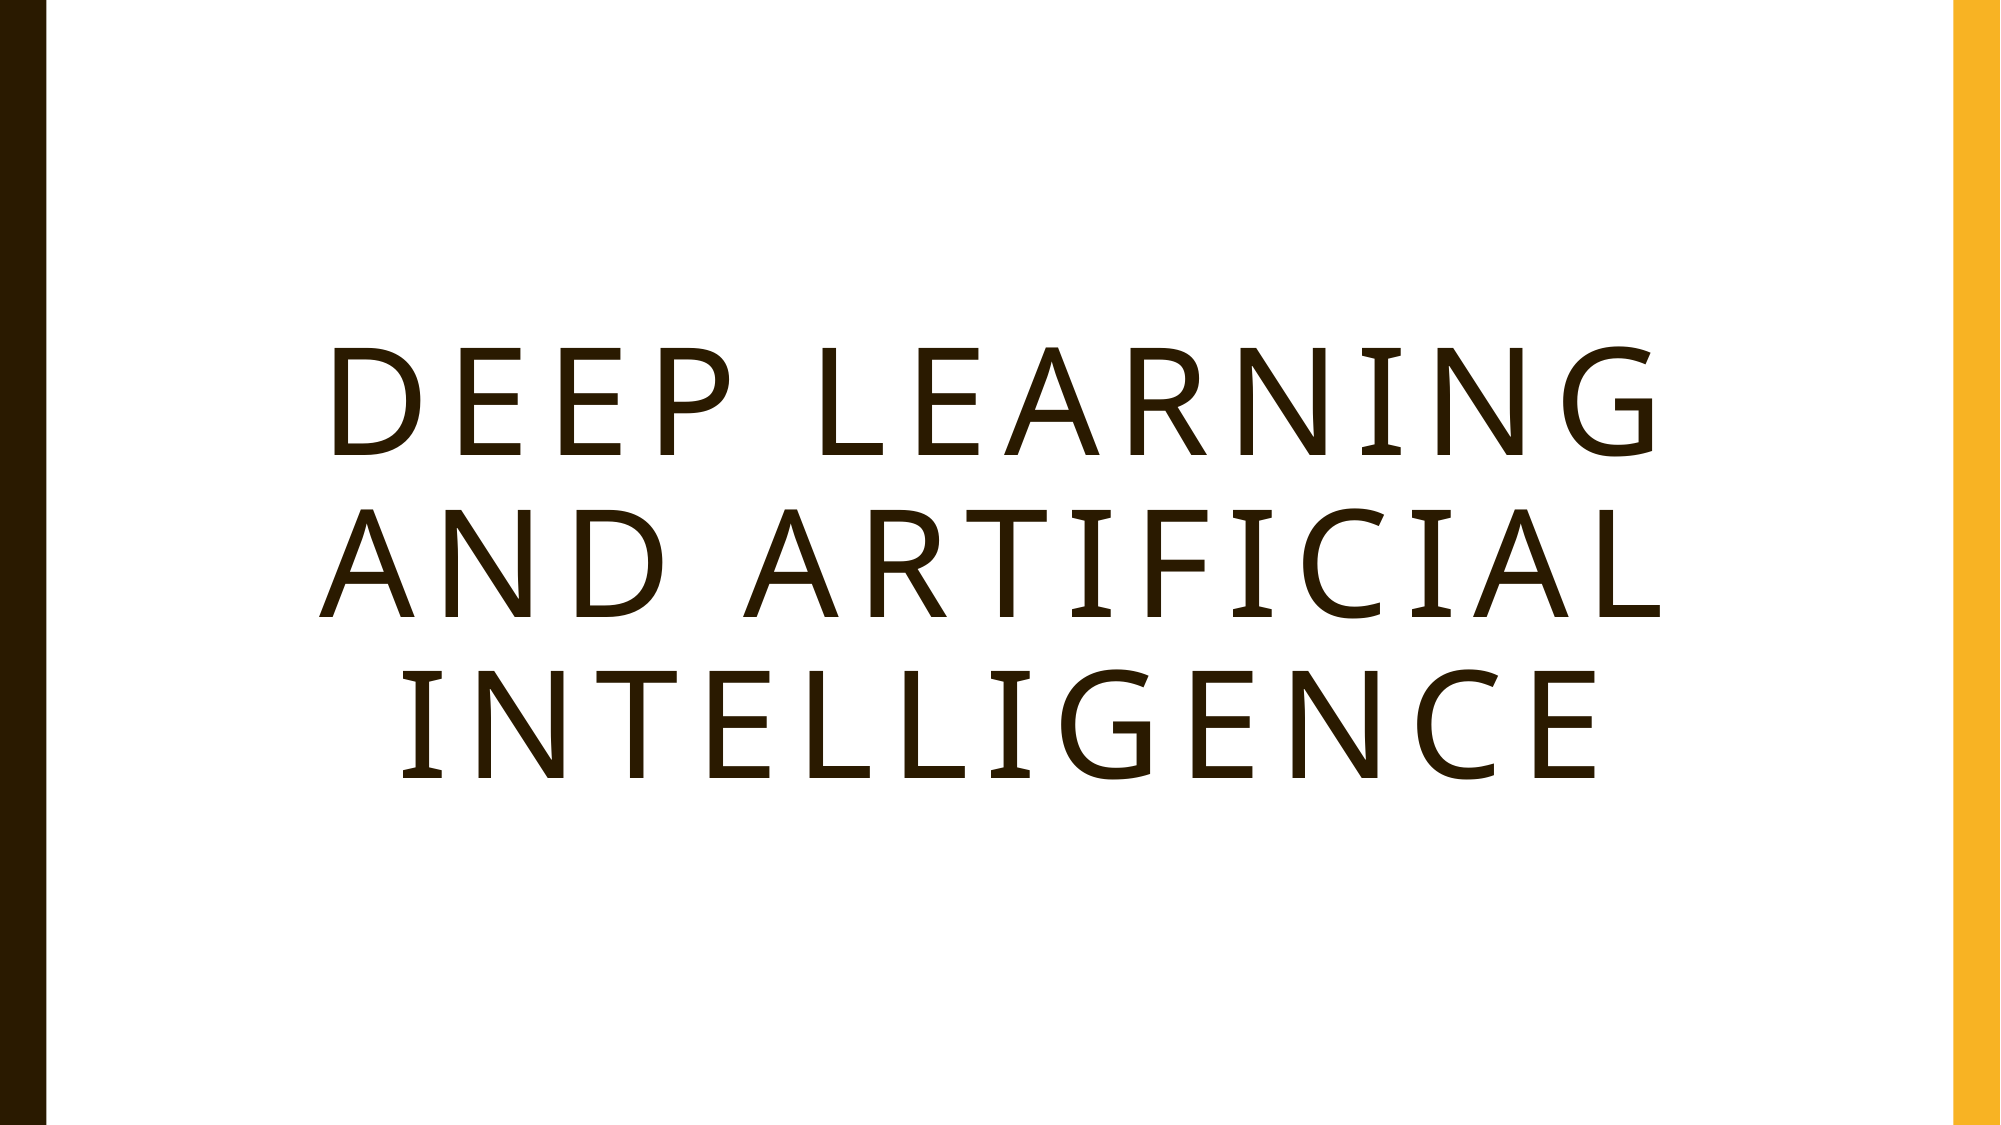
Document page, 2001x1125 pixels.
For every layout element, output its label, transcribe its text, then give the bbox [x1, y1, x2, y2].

title DEEP LEARNING and Artificial intelligence [239, 329, 1764, 808]
